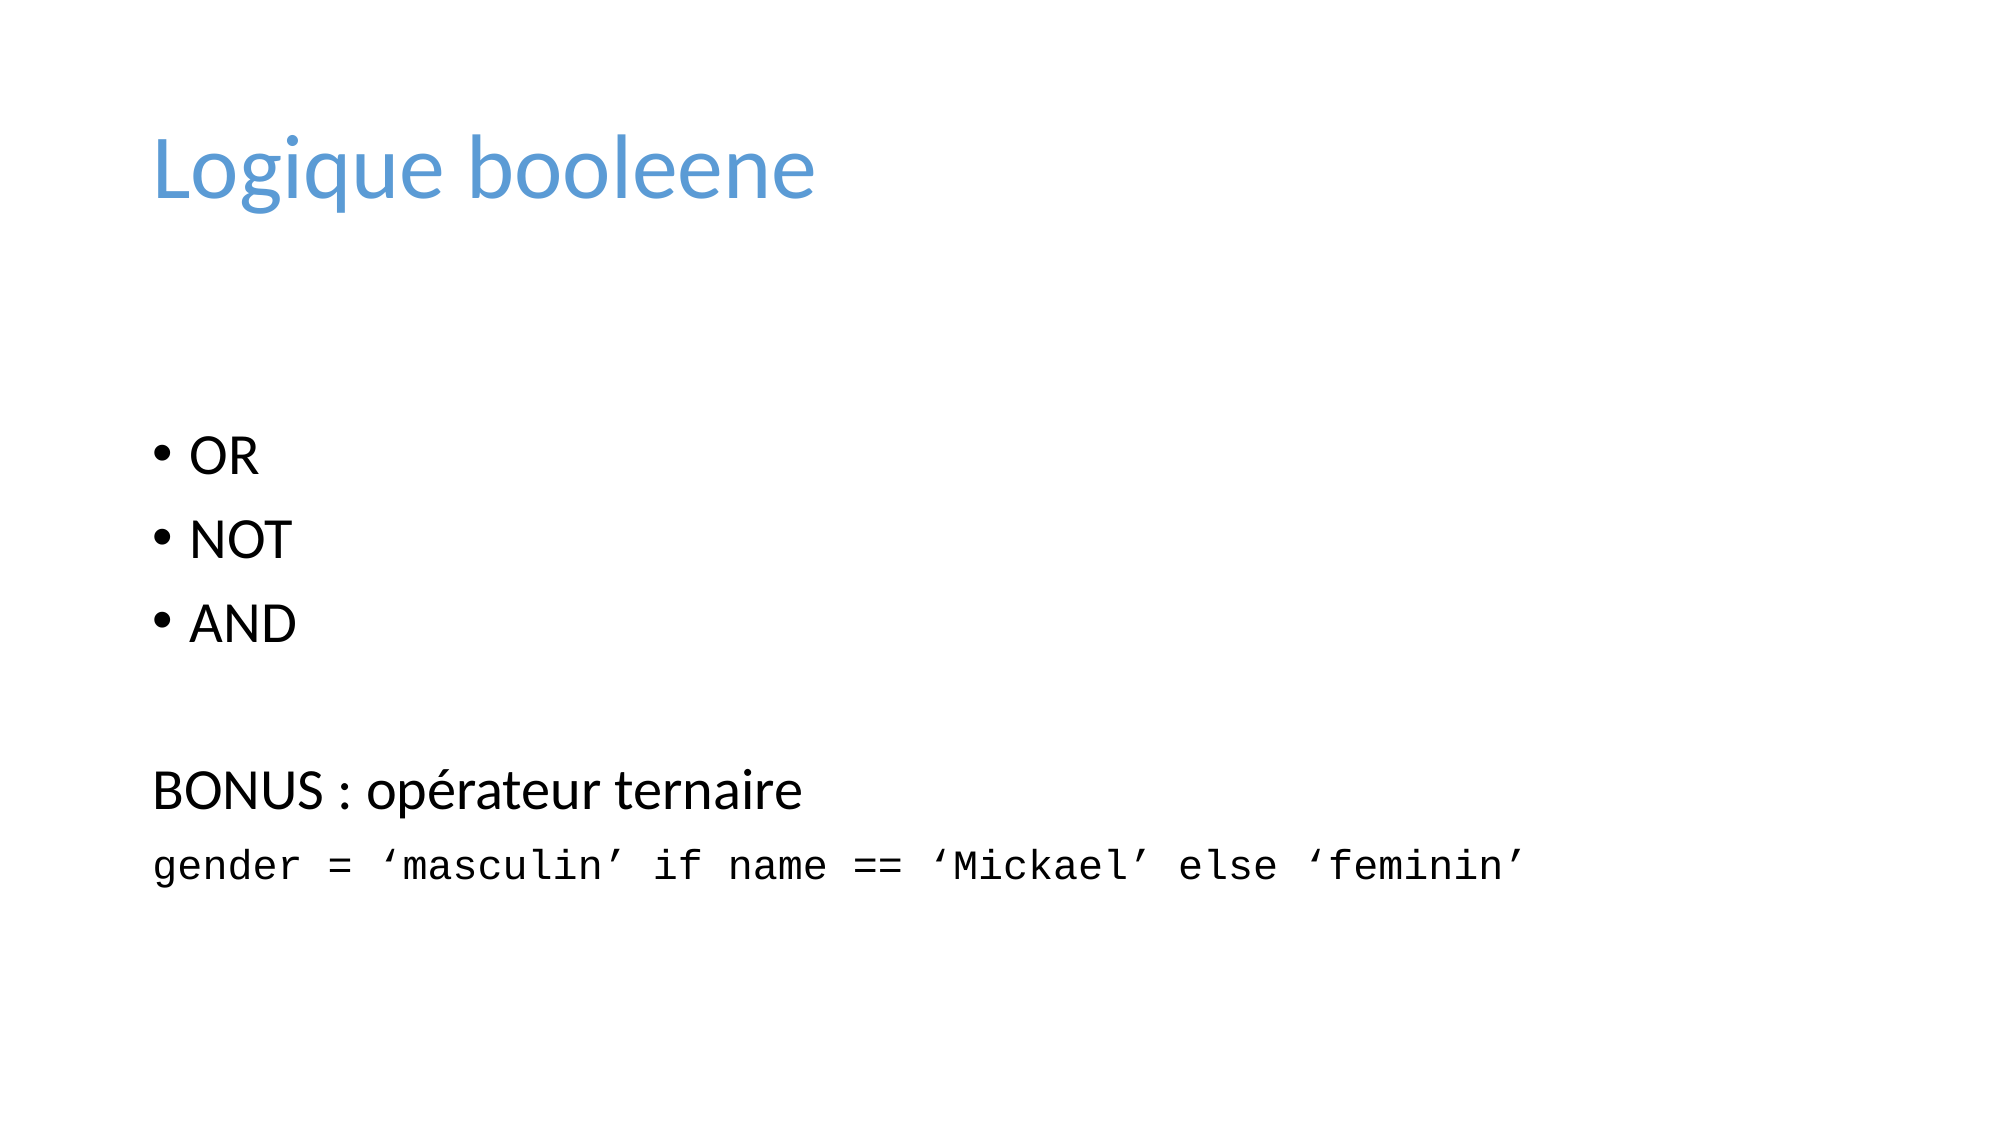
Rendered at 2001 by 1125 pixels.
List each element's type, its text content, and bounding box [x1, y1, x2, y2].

list OR NOT AND BONUS : opérateur ternaire gender = ‘masculin’ if name == ‘Mickael’ else ‘feminin’ [137, 299, 1863, 1014]
title Logique booleene [137, 59, 1863, 278]
